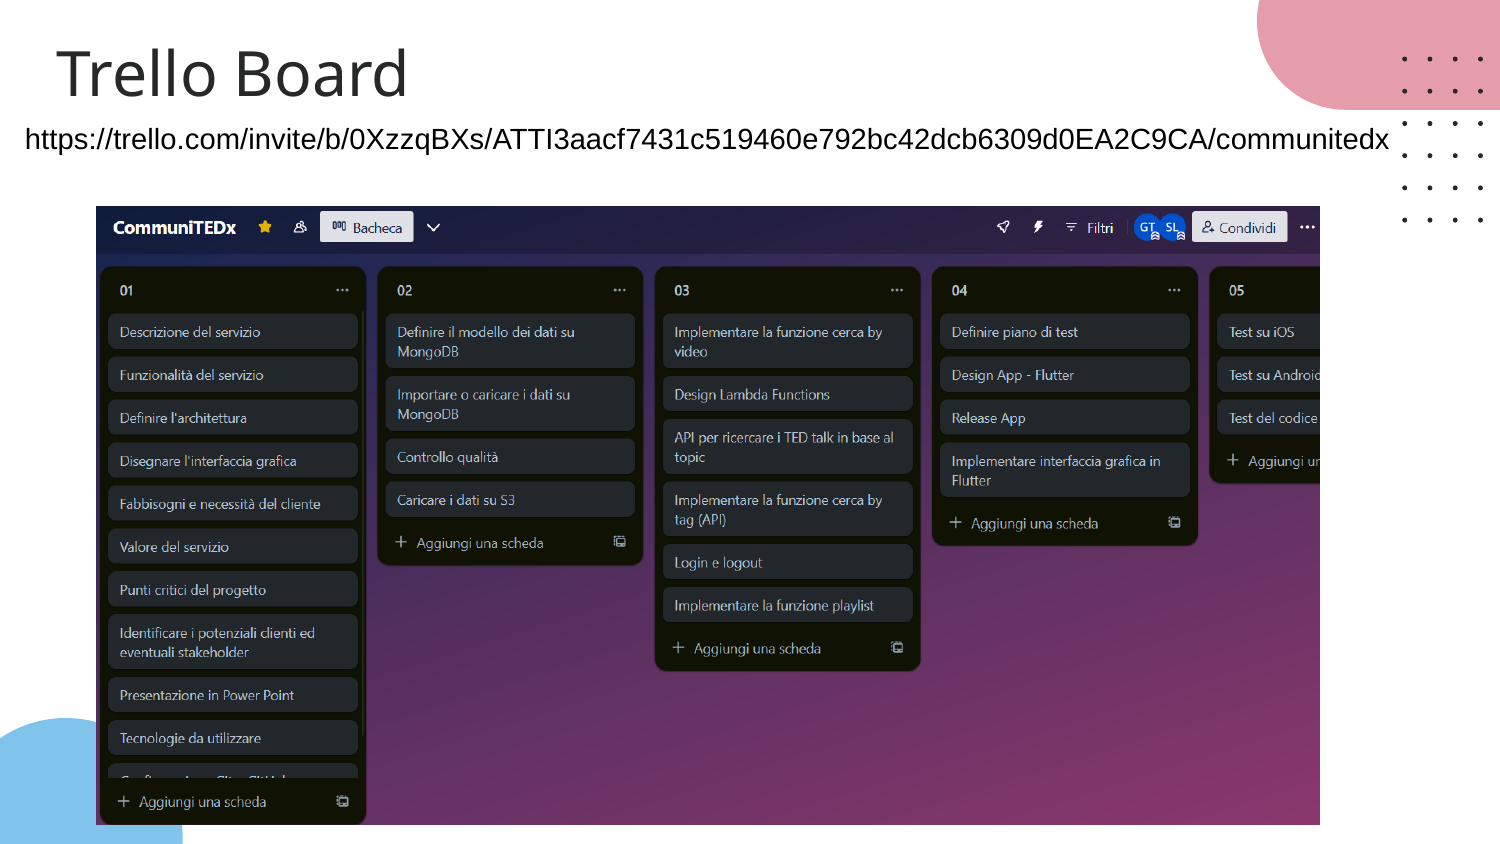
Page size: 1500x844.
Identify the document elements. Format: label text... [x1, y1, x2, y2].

picture [95, 205, 1320, 825]
text_box https://trello.com/invite/b/0XzzqBXs/ATTI3aacf7431c519460e792bc42dcb6309d0EA2C9CA/communitedx [10, 113, 1459, 163]
title Trello Board [41, 19, 1306, 113]
